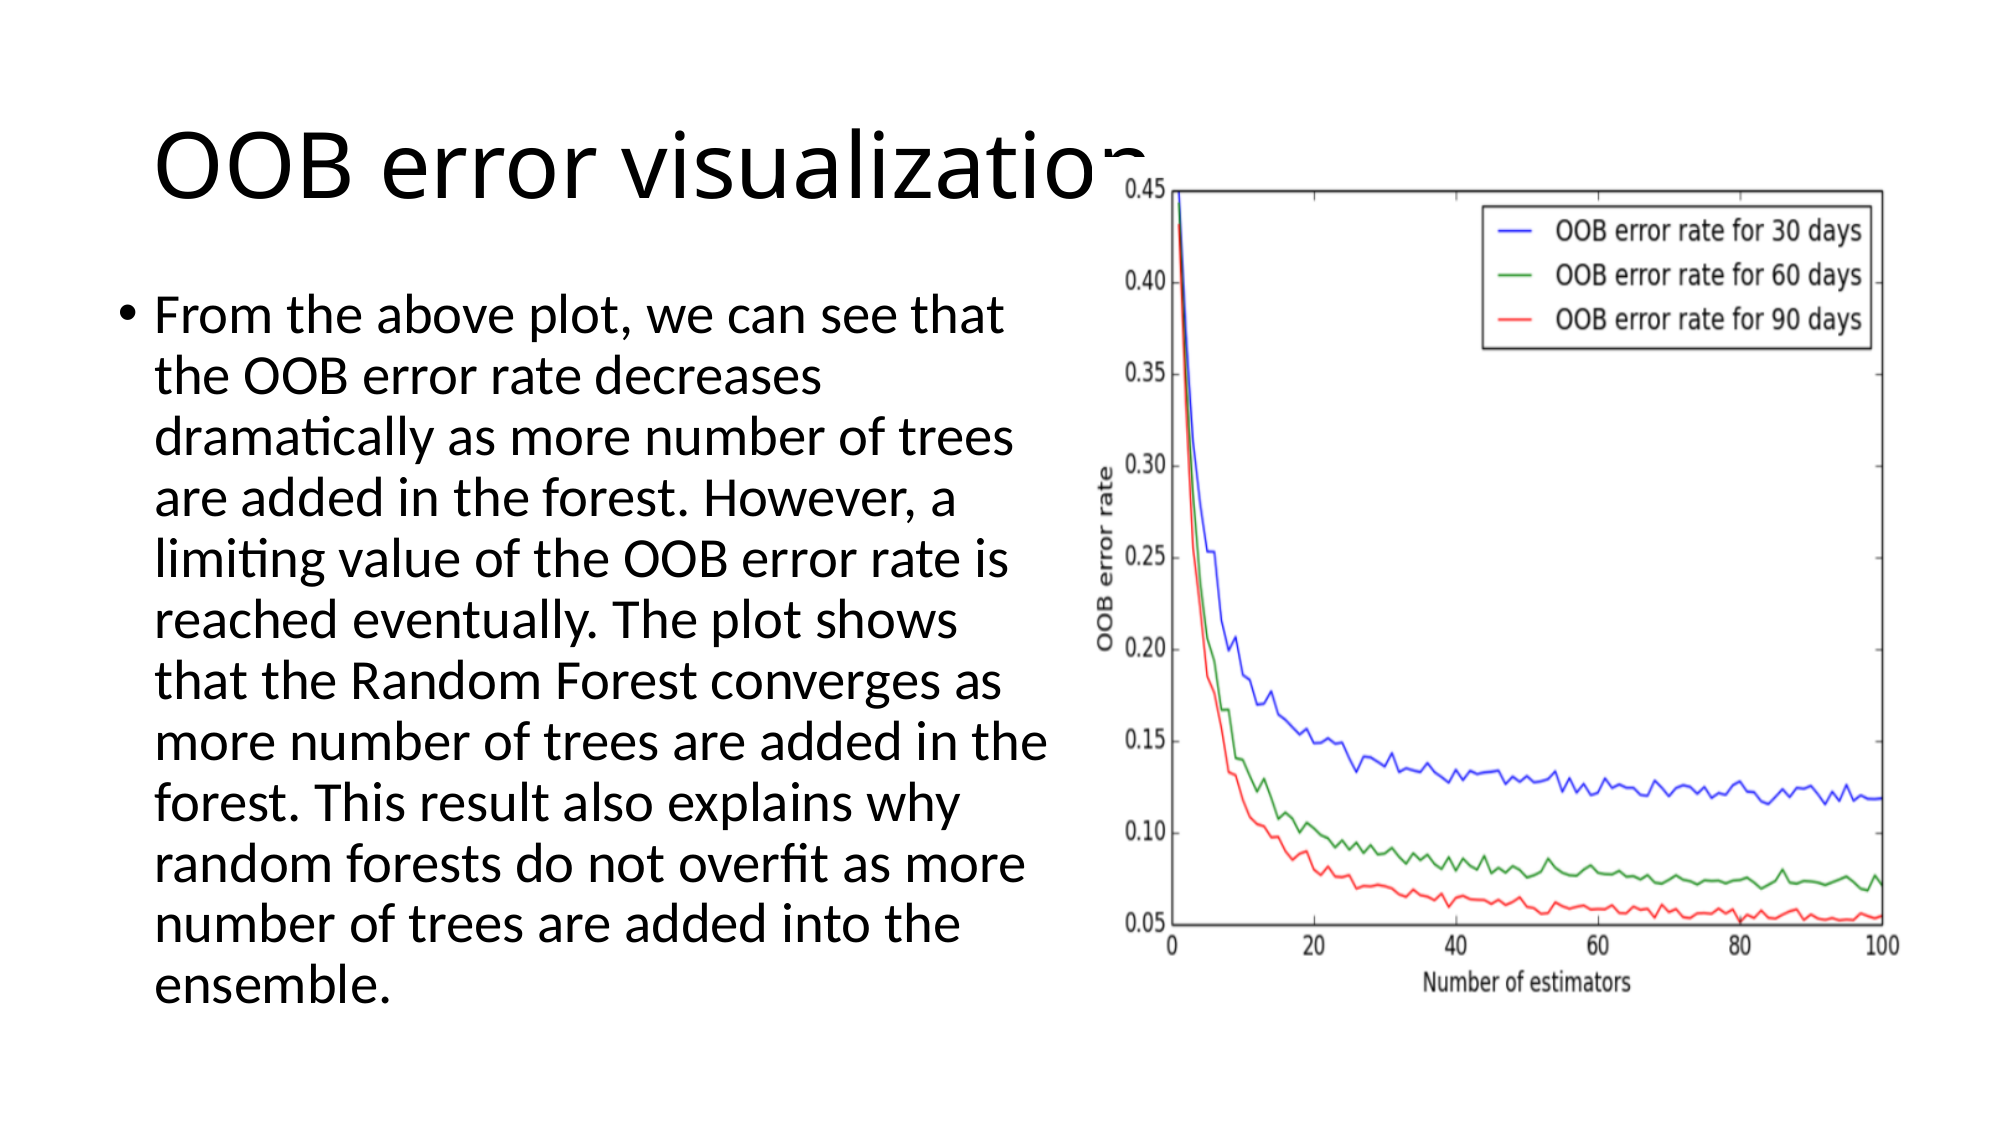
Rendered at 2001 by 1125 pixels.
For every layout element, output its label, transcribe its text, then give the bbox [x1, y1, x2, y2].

list From the above plot, we can see that the OOB error rate decreases dramatically as more number of trees are added in the forest. However, a limiting value of the OOB error rate is reached eventually. The plot shows that the Random Forest converges as more number of trees are added in the forest. This result also explains why random forests do not overfit as more number of trees are added into the ensemble. [102, 277, 1065, 1029]
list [1092, 157, 1919, 1014]
title OOB error visualization [137, 59, 1863, 278]
